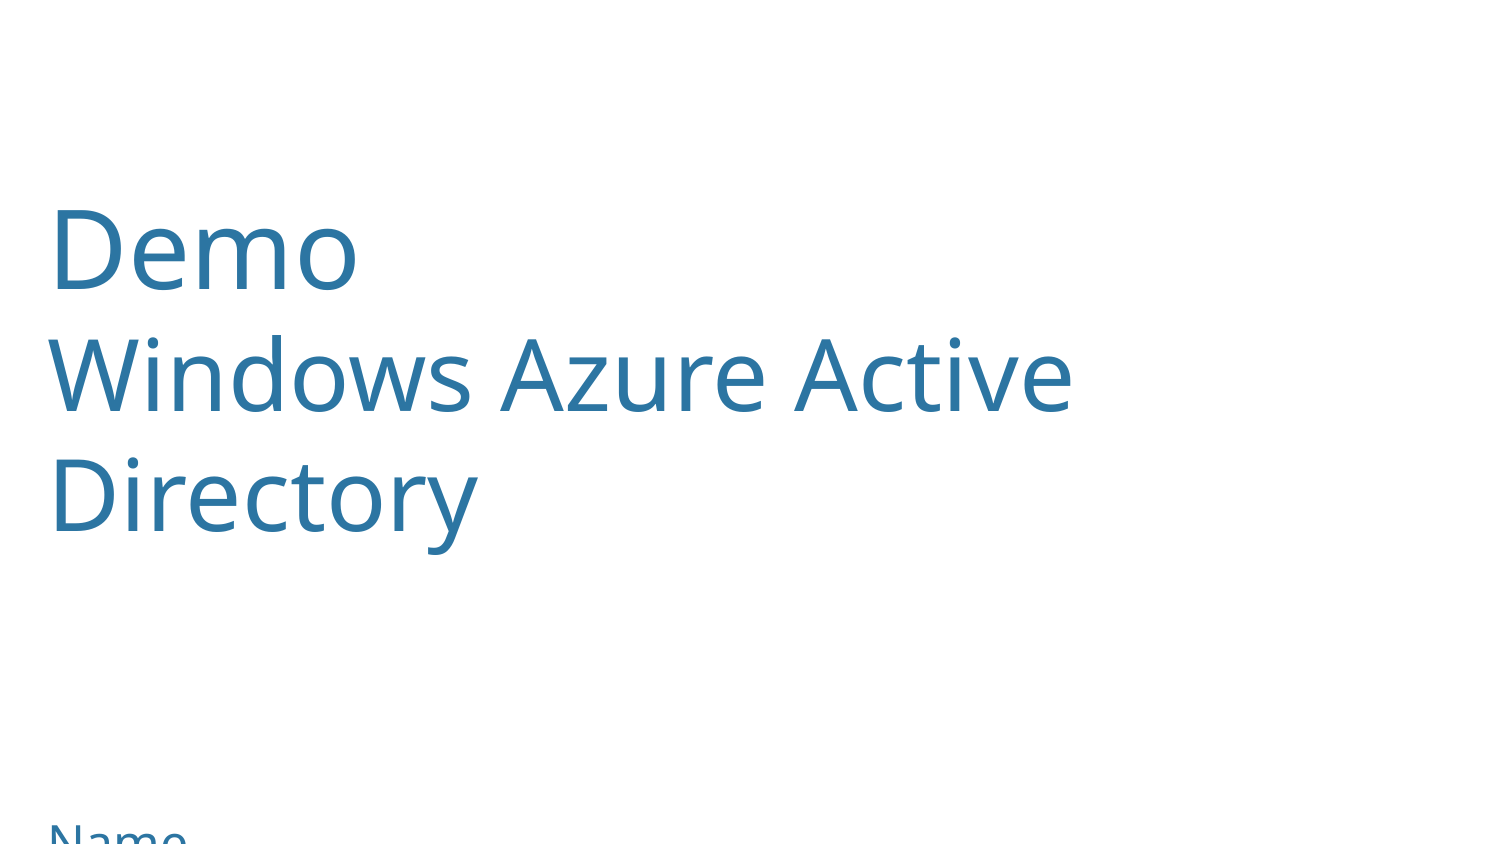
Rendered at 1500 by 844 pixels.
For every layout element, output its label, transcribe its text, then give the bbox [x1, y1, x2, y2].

text_box Demo Windows Azure Active Directory Name [33, 171, 1467, 647]
